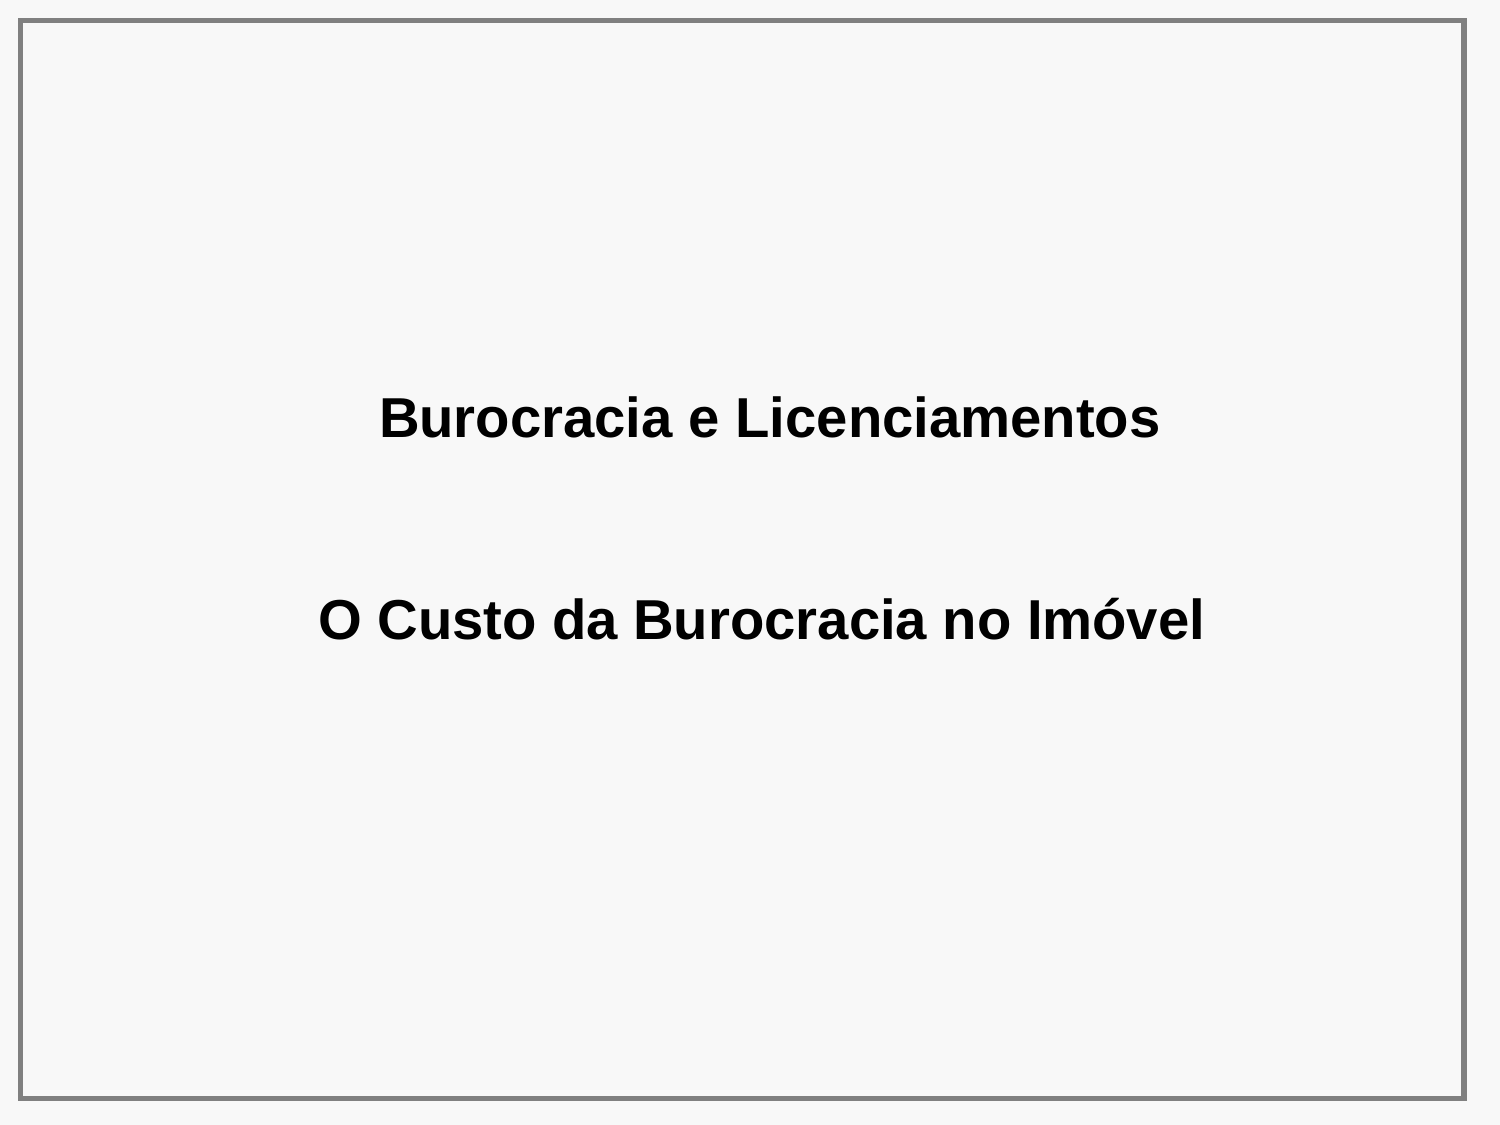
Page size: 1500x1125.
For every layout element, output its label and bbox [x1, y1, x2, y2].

text_box [20, 20, 1465, 1099]
